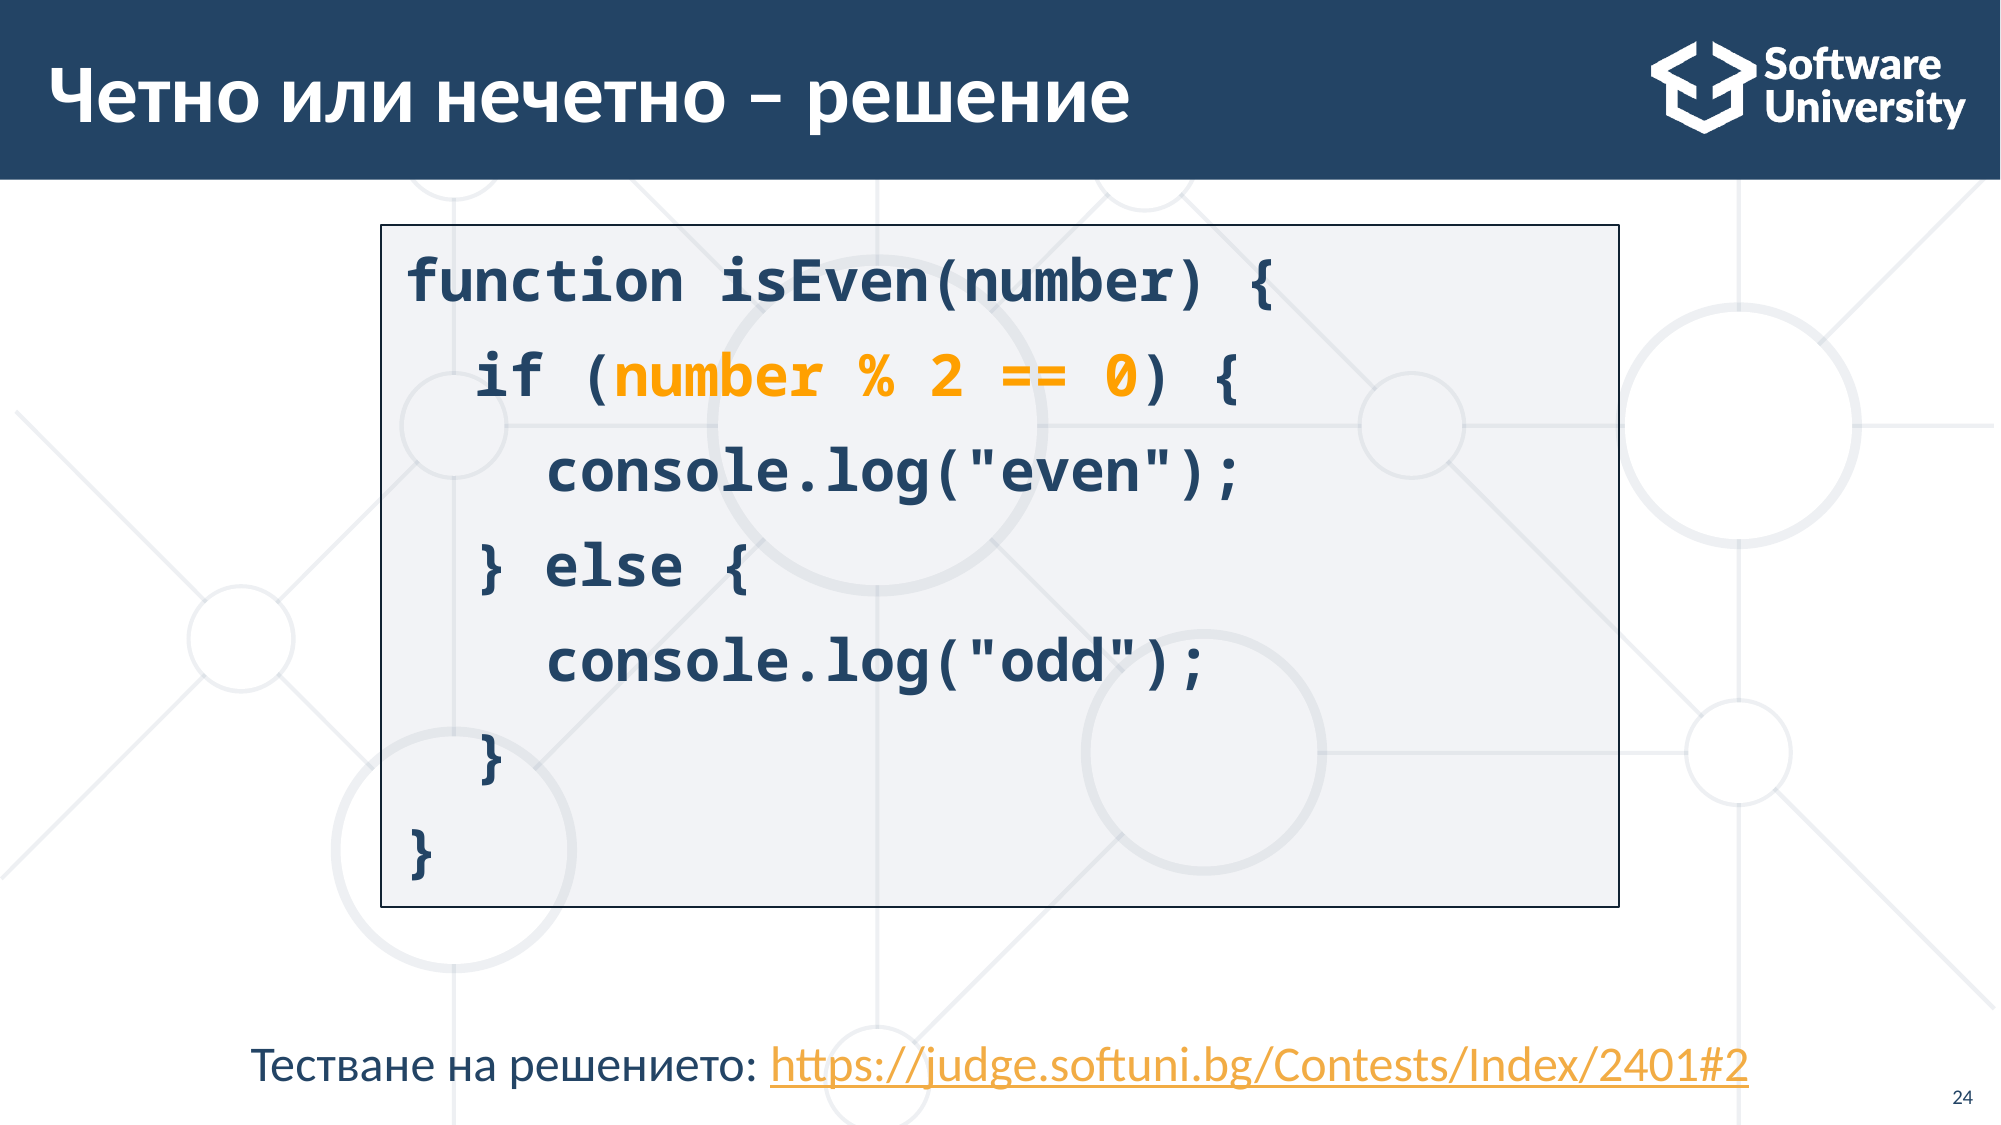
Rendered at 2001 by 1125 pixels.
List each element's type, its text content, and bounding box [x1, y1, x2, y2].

list function isEven(number) { if (number % 2 == 0) { console.log("even"); } else { console.log("odd"); } } [380, 224, 1620, 908]
text_box Тестване на решението: https://judge.softuni.bg/Contests/Index/2401#2 [125, 1024, 1875, 1100]
title Четно или нечетно – решение [31, 16, 1625, 162]
text_box 24 [1927, 1067, 1989, 1117]
picture [1651, 41, 1966, 134]
